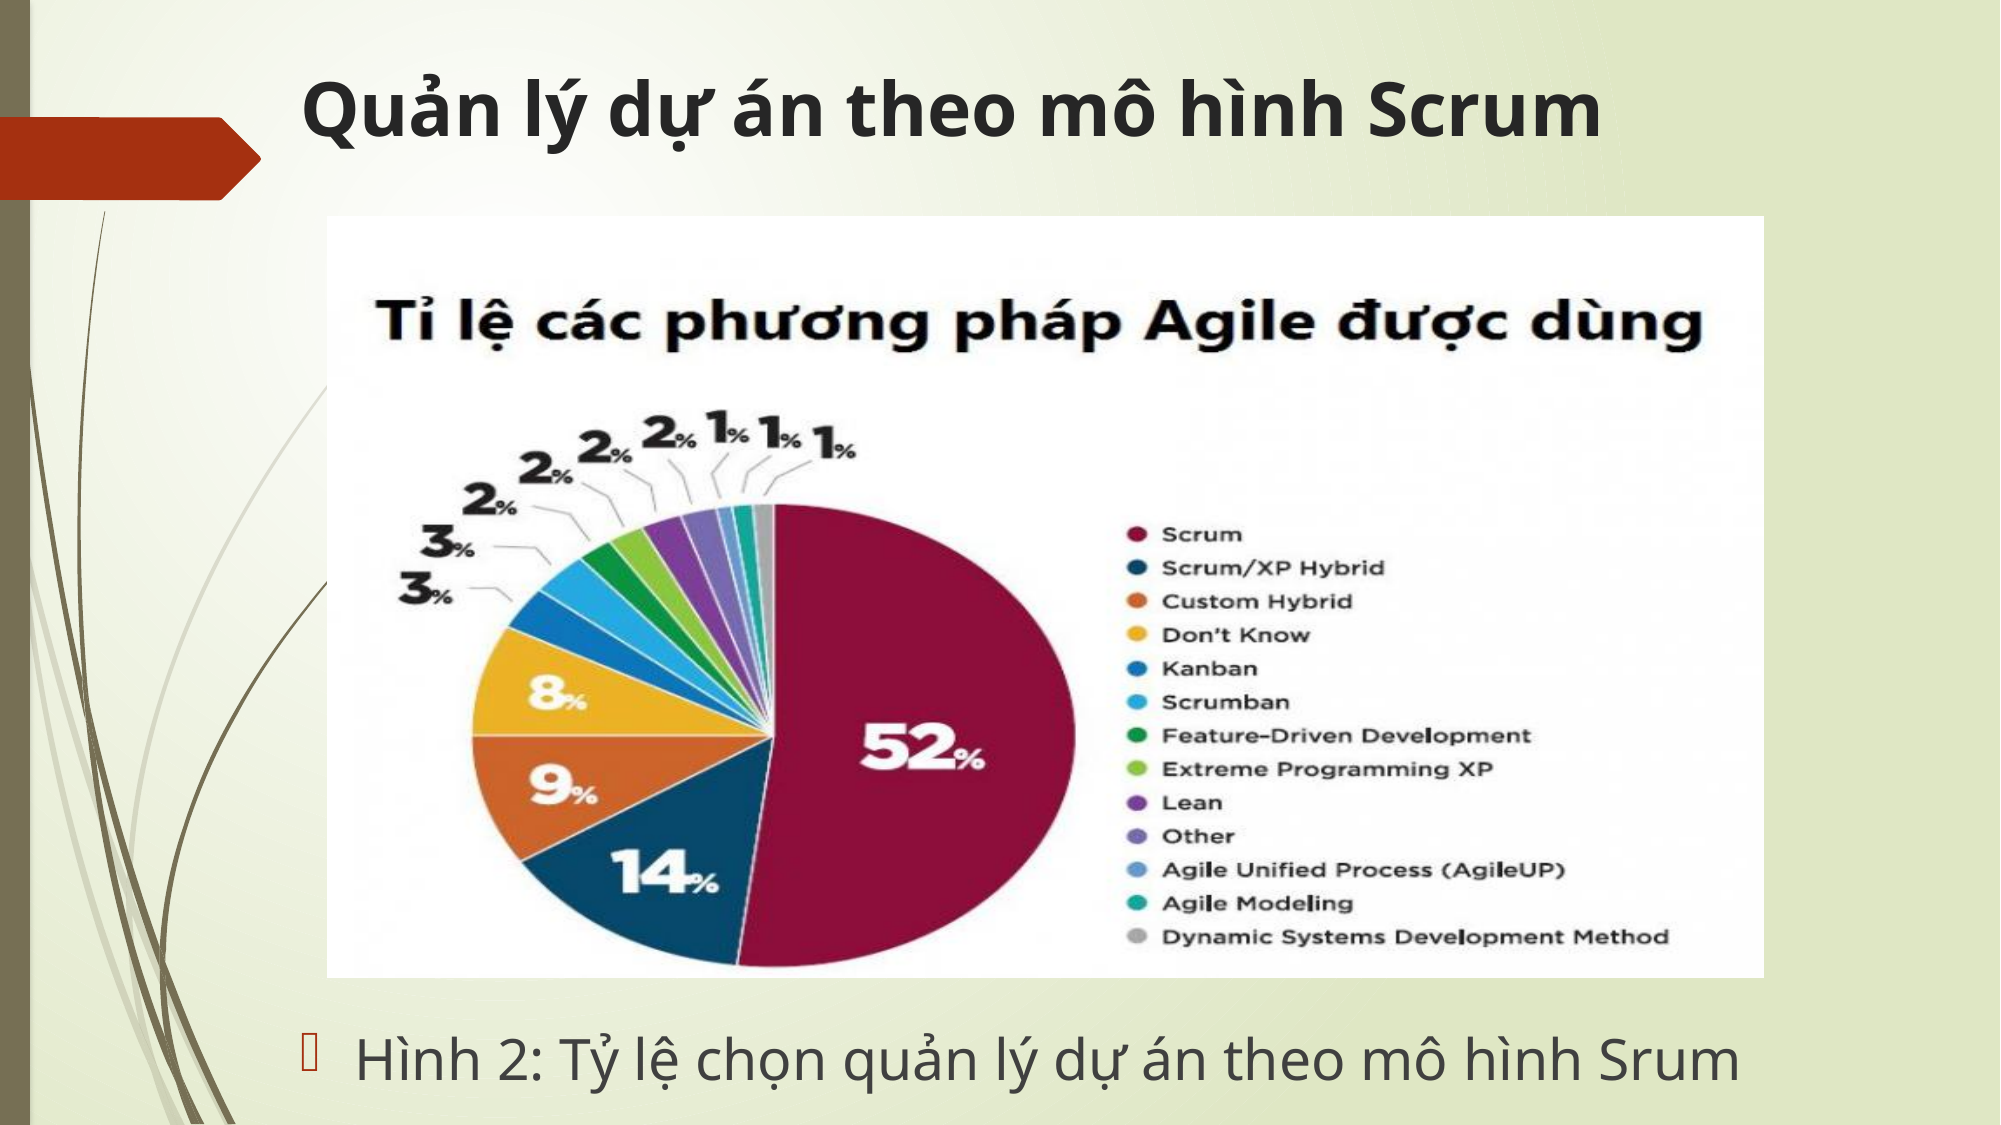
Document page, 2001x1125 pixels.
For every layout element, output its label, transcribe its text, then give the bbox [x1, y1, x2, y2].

title Quản lý dự án theo mô hình Scrum [285, 53, 1888, 185]
list Hình 2: Tỷ lệ chọn quản lý dự án theo mô hình Srum [285, 216, 1888, 1102]
picture [327, 216, 1765, 978]
